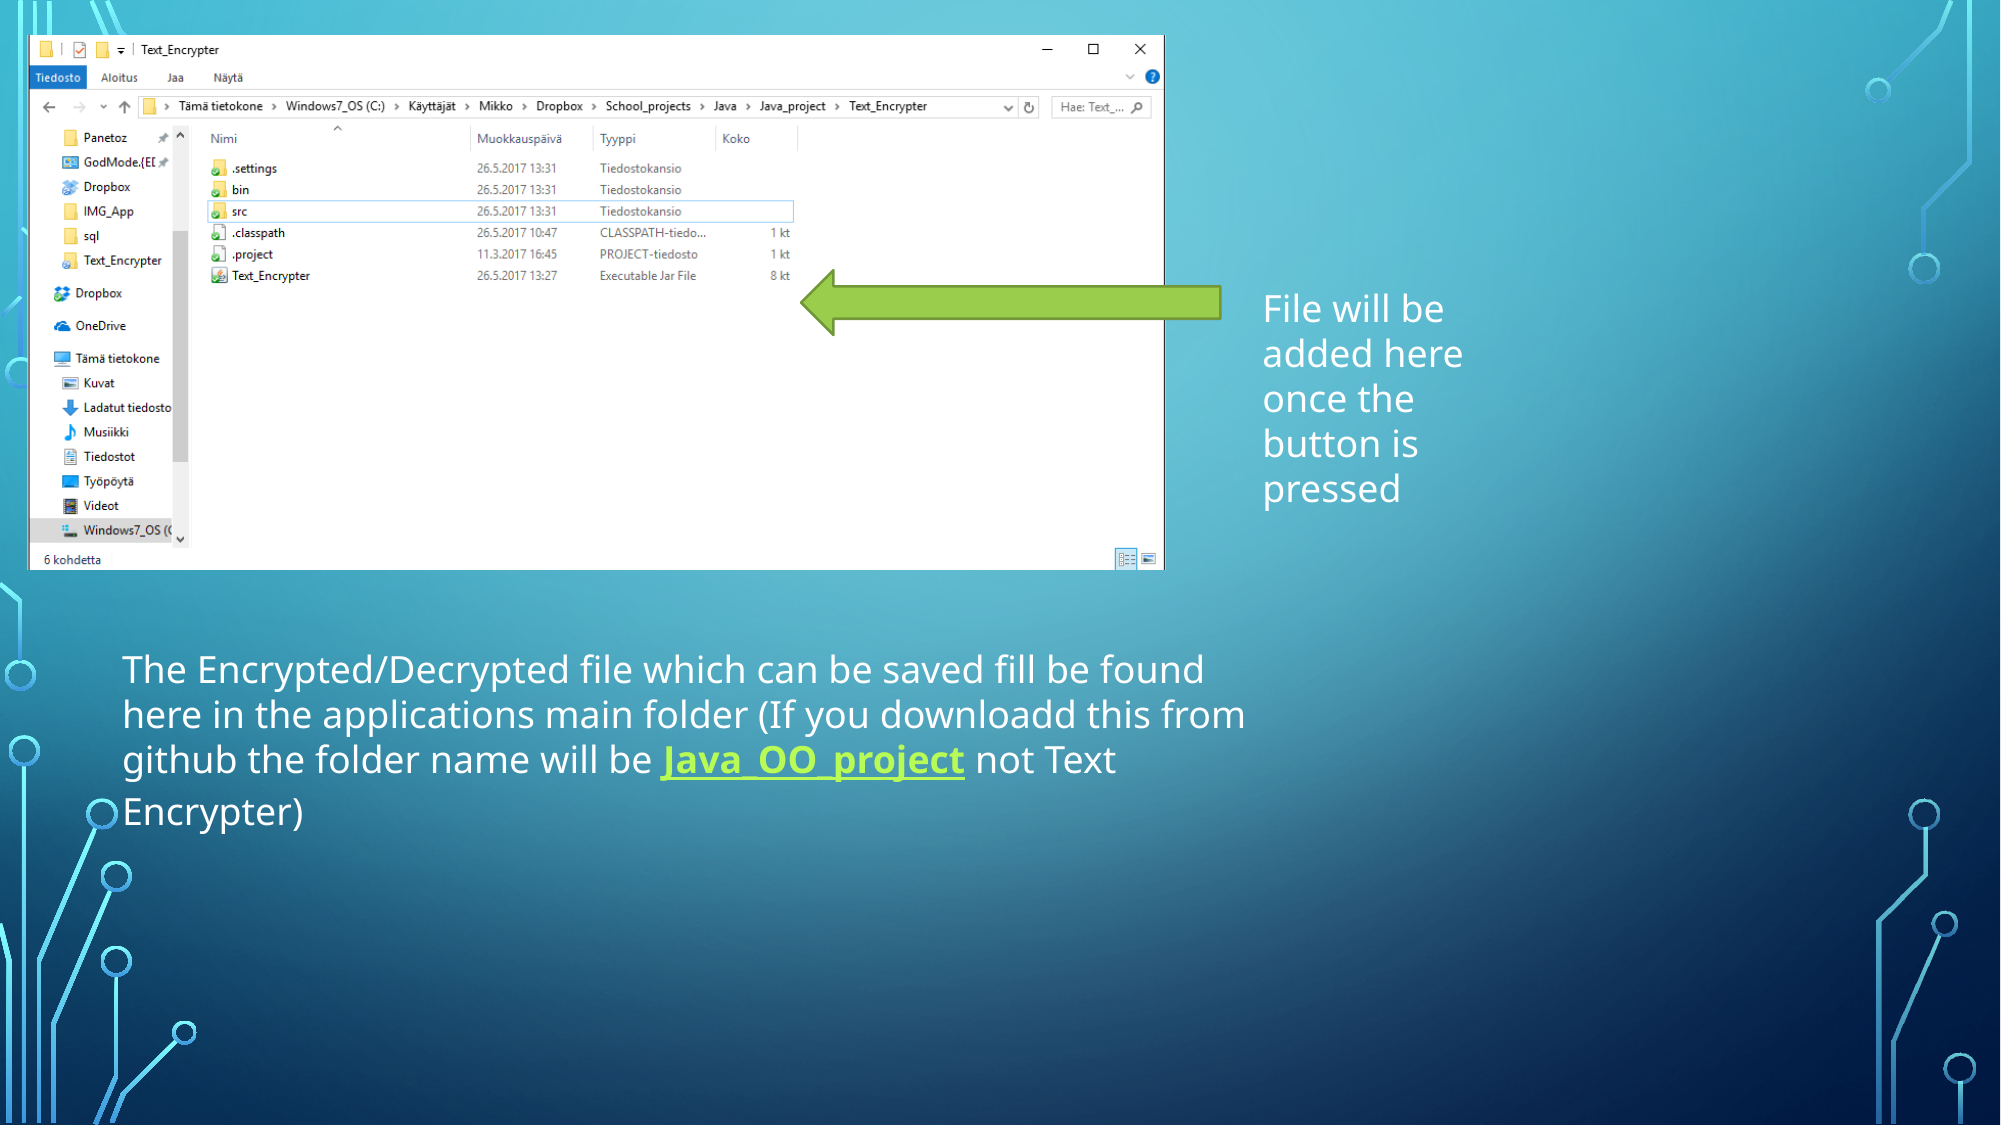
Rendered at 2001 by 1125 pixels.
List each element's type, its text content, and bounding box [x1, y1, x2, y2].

text_box [1167, 285, 1222, 321]
text_box The Encrypted/Decrypted file which can be saved fill be found here in the applications main folder (If you downloadd this from github the folder name will be Java_OO_project not Text Encrypter) [107, 639, 1308, 840]
text_box File will be added here once the button is pressed [1247, 277, 1543, 518]
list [27, 35, 1167, 570]
